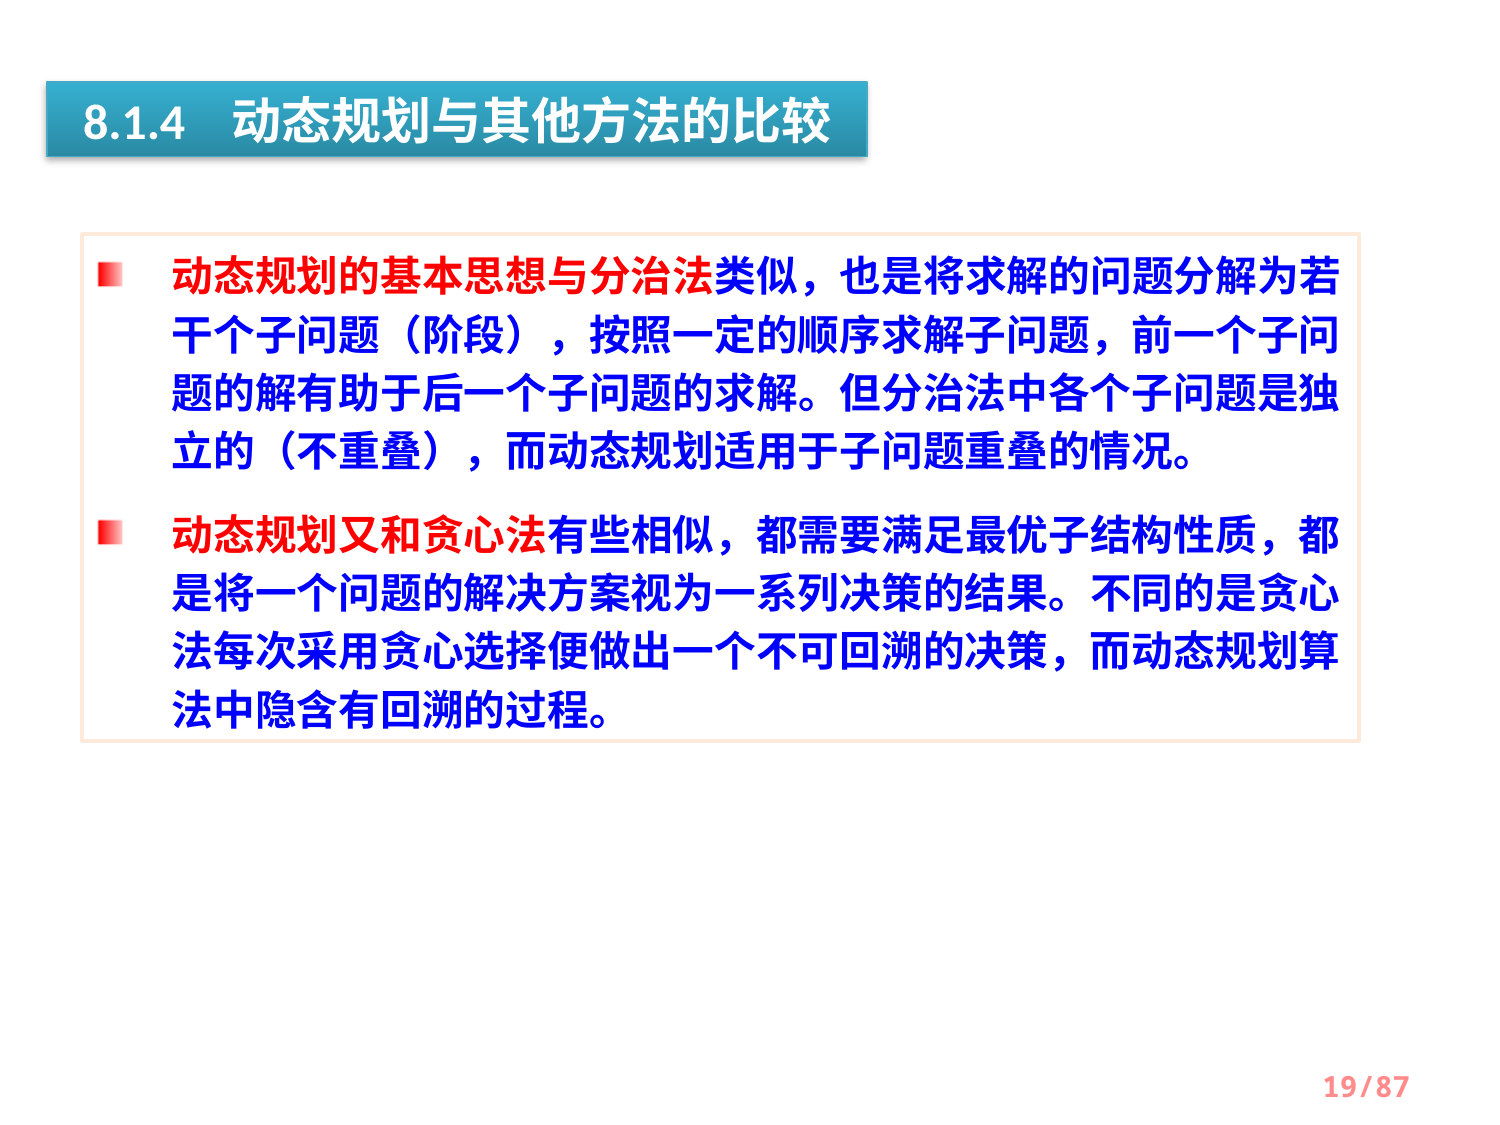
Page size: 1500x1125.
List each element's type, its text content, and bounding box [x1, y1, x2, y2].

text_box 8.1.4 动态规划与其他方法的比较 [46, 81, 868, 157]
picture [96, 260, 126, 290]
picture [96, 518, 126, 548]
text_box 动态规划的基本思想与分治法类似，也是将求解的问题分解为若干个子问题（阶段），按照一定的顺序求解子问题，前一个子问题的解有助于后一个子问题的求解。但分治法中各个子问题是独立的（不重叠），而动态规划适用于子问题重叠的情况。 动态规划又和贪心法有些相似，都需要满足最优子结构性质，都是将一个问题的解决方案视为一系列决策的结果。不同的是贪心法每次采用贪心选择便做出一个不可回溯的决策，而动态规划算法中隐含有回溯的过程。 [80, 232, 1361, 743]
slide_number 19/87 [1074, 1057, 1425, 1118]
